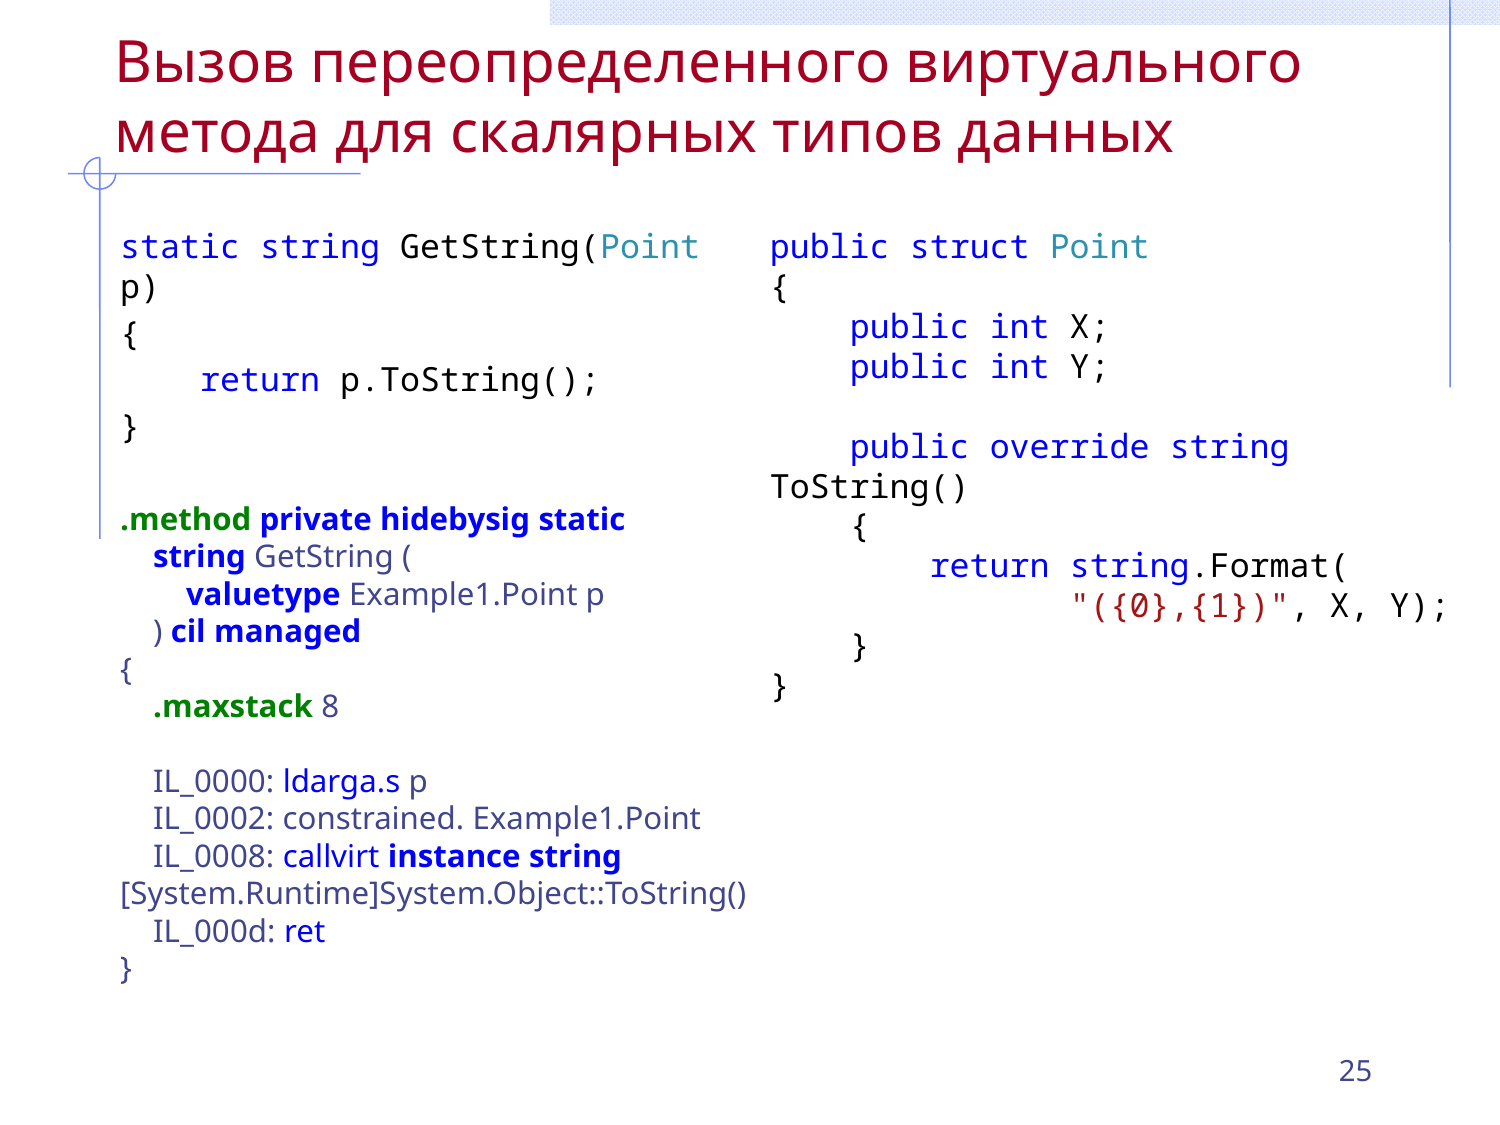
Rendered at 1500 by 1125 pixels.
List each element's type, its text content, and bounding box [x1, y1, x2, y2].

text_box public struct Point { public int X; public int Y; public override string ToString() { return string.Format( "({0},{1})", X, Y); } } [755, 217, 1470, 712]
text_box static string GetString(Point p) { return p.ToString(); } [105, 217, 731, 437]
picture [549, 0, 1449, 25]
slide_number 25 [1074, 1025, 1388, 1100]
title Вызов переопределенного виртуального метода для скалярных типов данных [99, 24, 1375, 172]
picture [1451, 0, 1500, 25]
text_box .method private hidebysig static string GetString ( valuetype Example1.Point p ) cil managed { .maxstack 8 IL_0000: ldarga.s p IL_0002: constrained. Example1.Point IL_0008: callvirt instance string [System.Runtime]System.Object::ToString() IL_000d: ret } [105, 491, 1262, 994]
